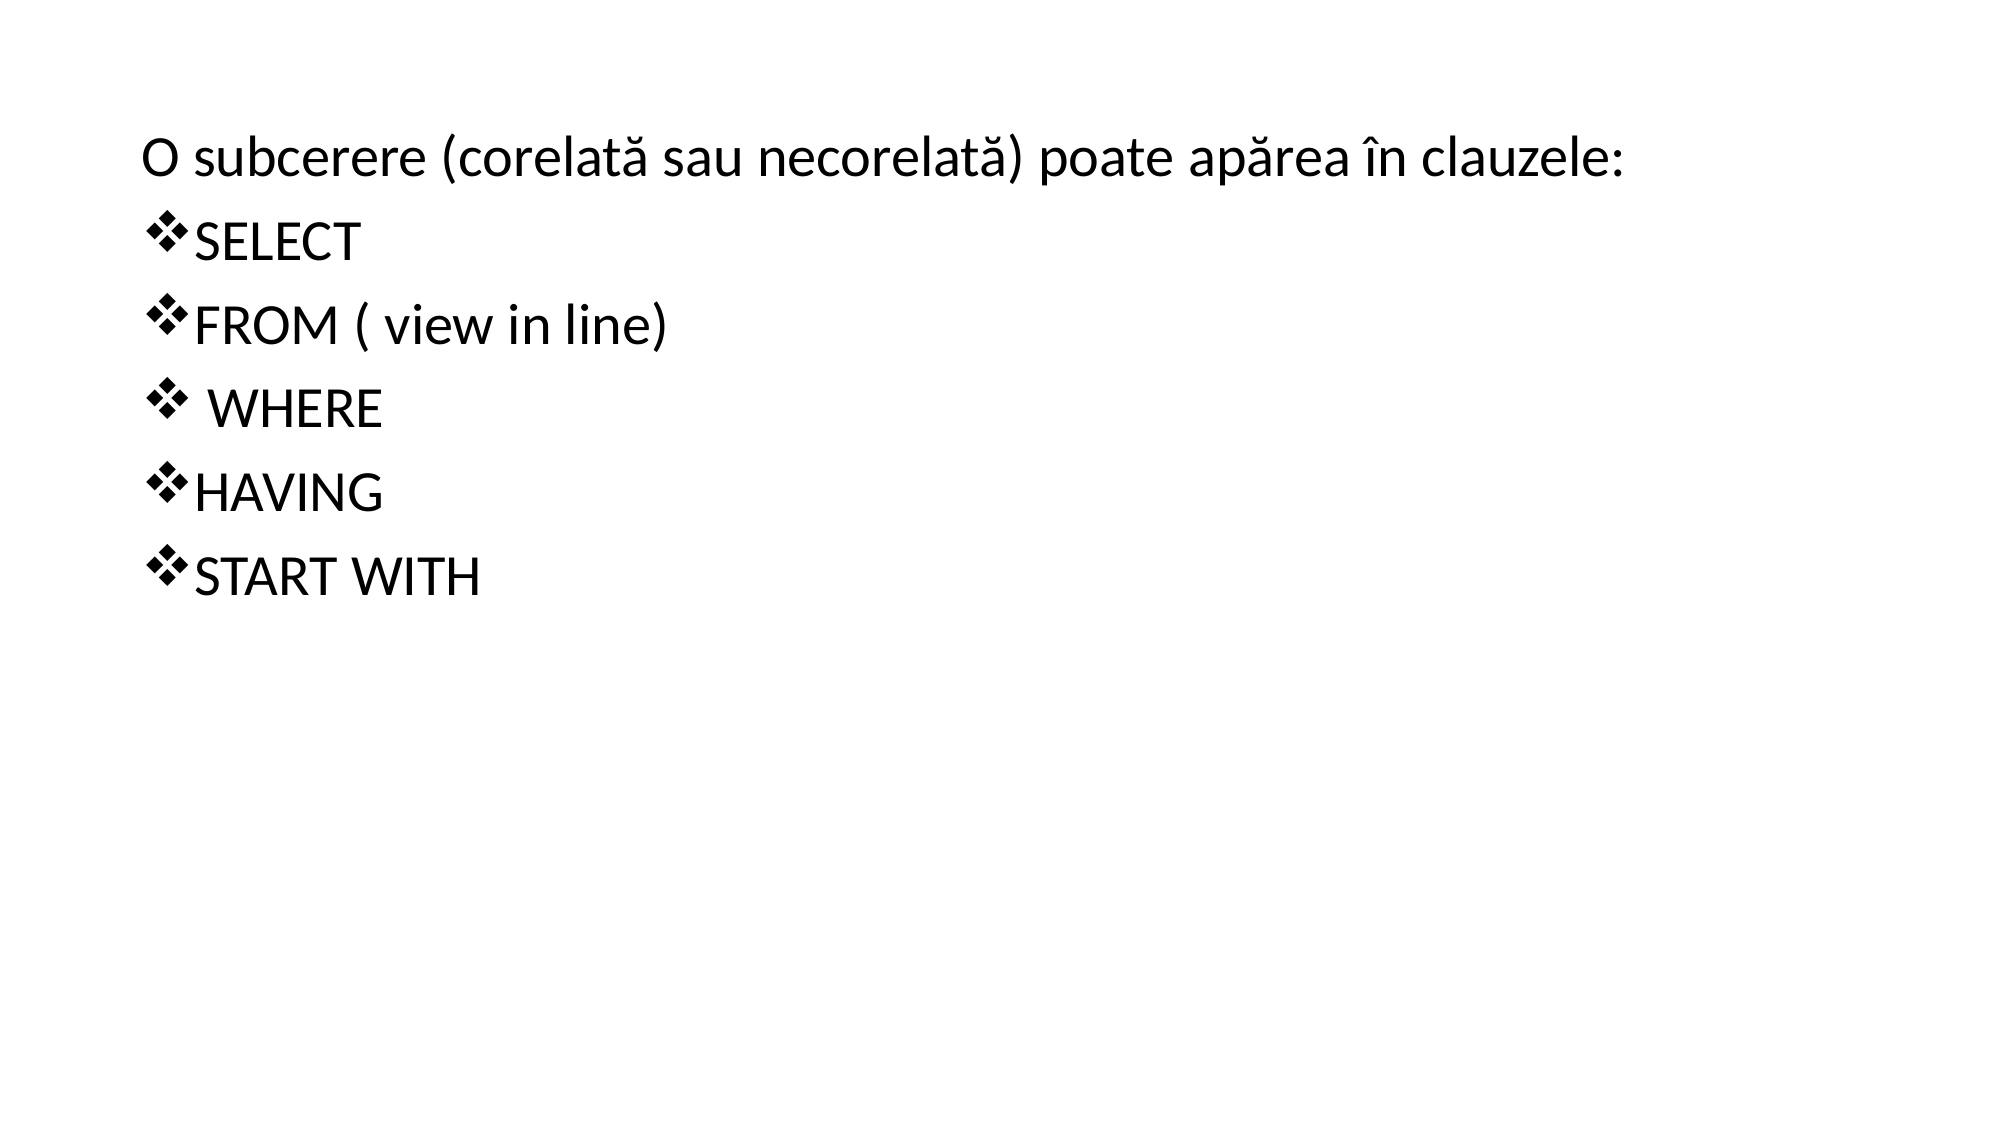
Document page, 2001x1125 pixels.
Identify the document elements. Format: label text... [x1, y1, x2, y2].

list O subcerere (corelată sau necorelată) poate apărea în clauzele: SELECT FROM ( view in line) WHERE HAVING START WITH [126, 119, 1863, 1014]
